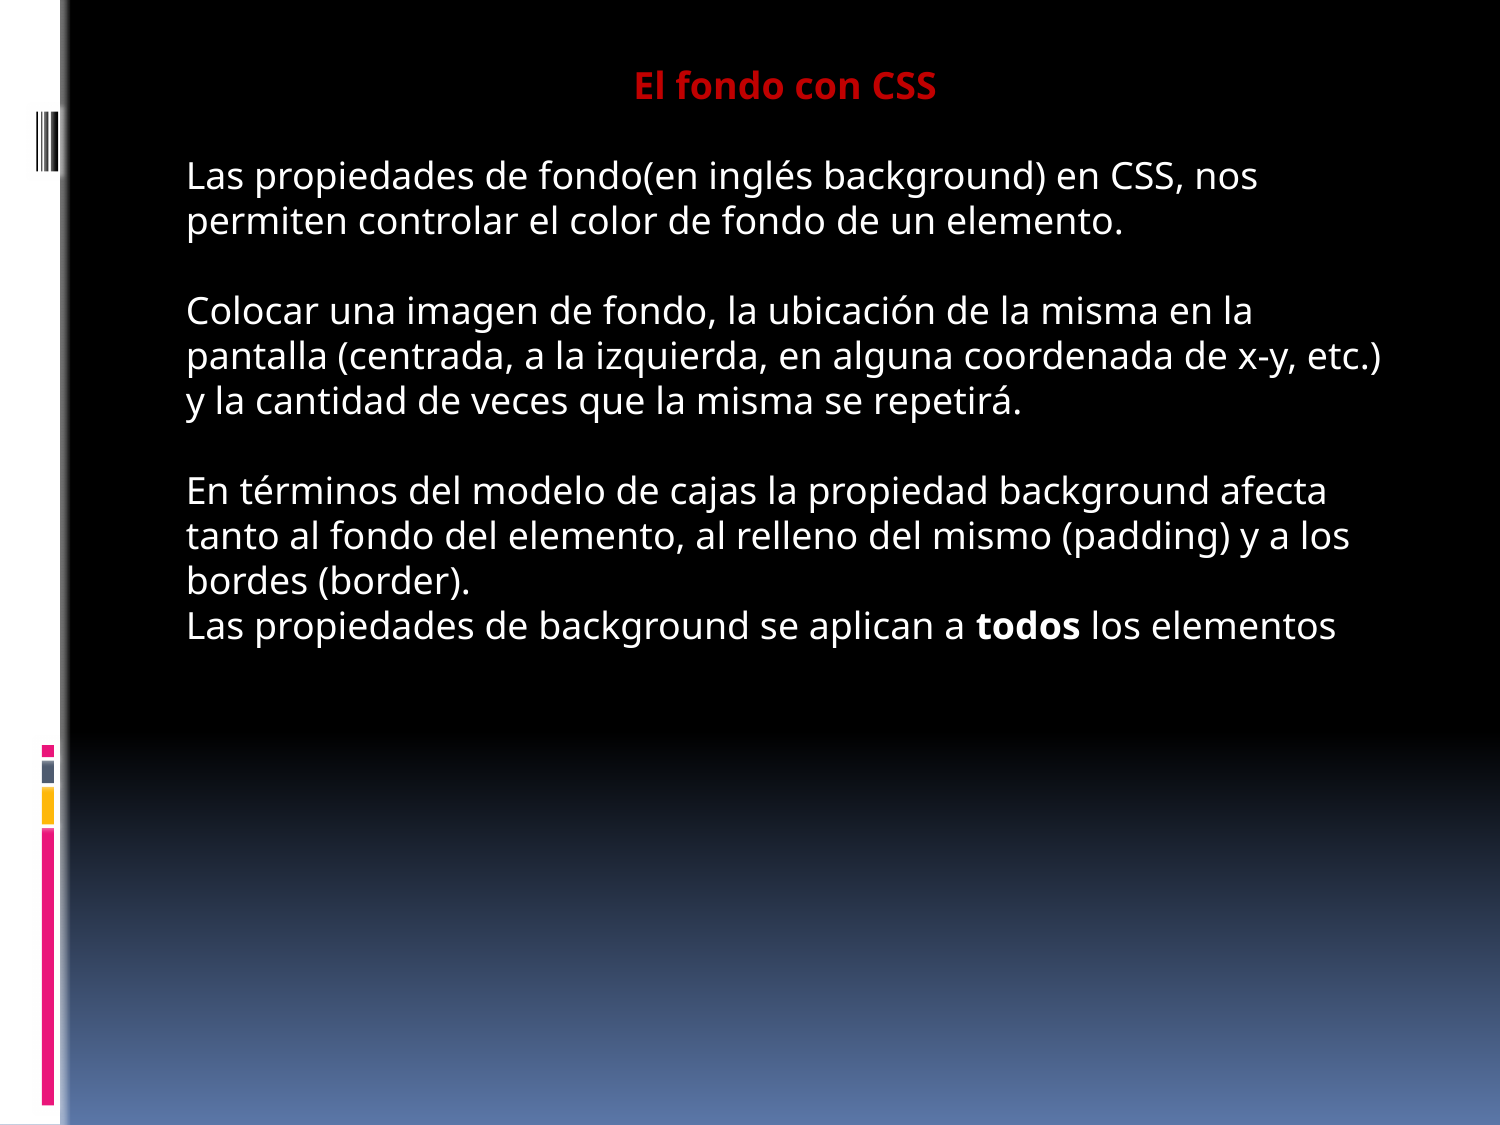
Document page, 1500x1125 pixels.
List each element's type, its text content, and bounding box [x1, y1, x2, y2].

text_box El fondo con CSS Las propiedades de fondo(en inglés background) en CSS, nos permiten controlar el color de fondo de un elemento. Colocar una imagen de fondo, la ubicación de la misma en la pantalla (centrada, a la izquierda, en alguna coordenada de x-y, etc.) y la cantidad de veces que la misma se repetirá. En términos del modelo de cajas la propiedad background afecta tanto al fondo del elemento, al relleno del mismo (padding) y a los bordes (border). Las propiedades de background se aplican a todos los elementos [171, 54, 1400, 700]
